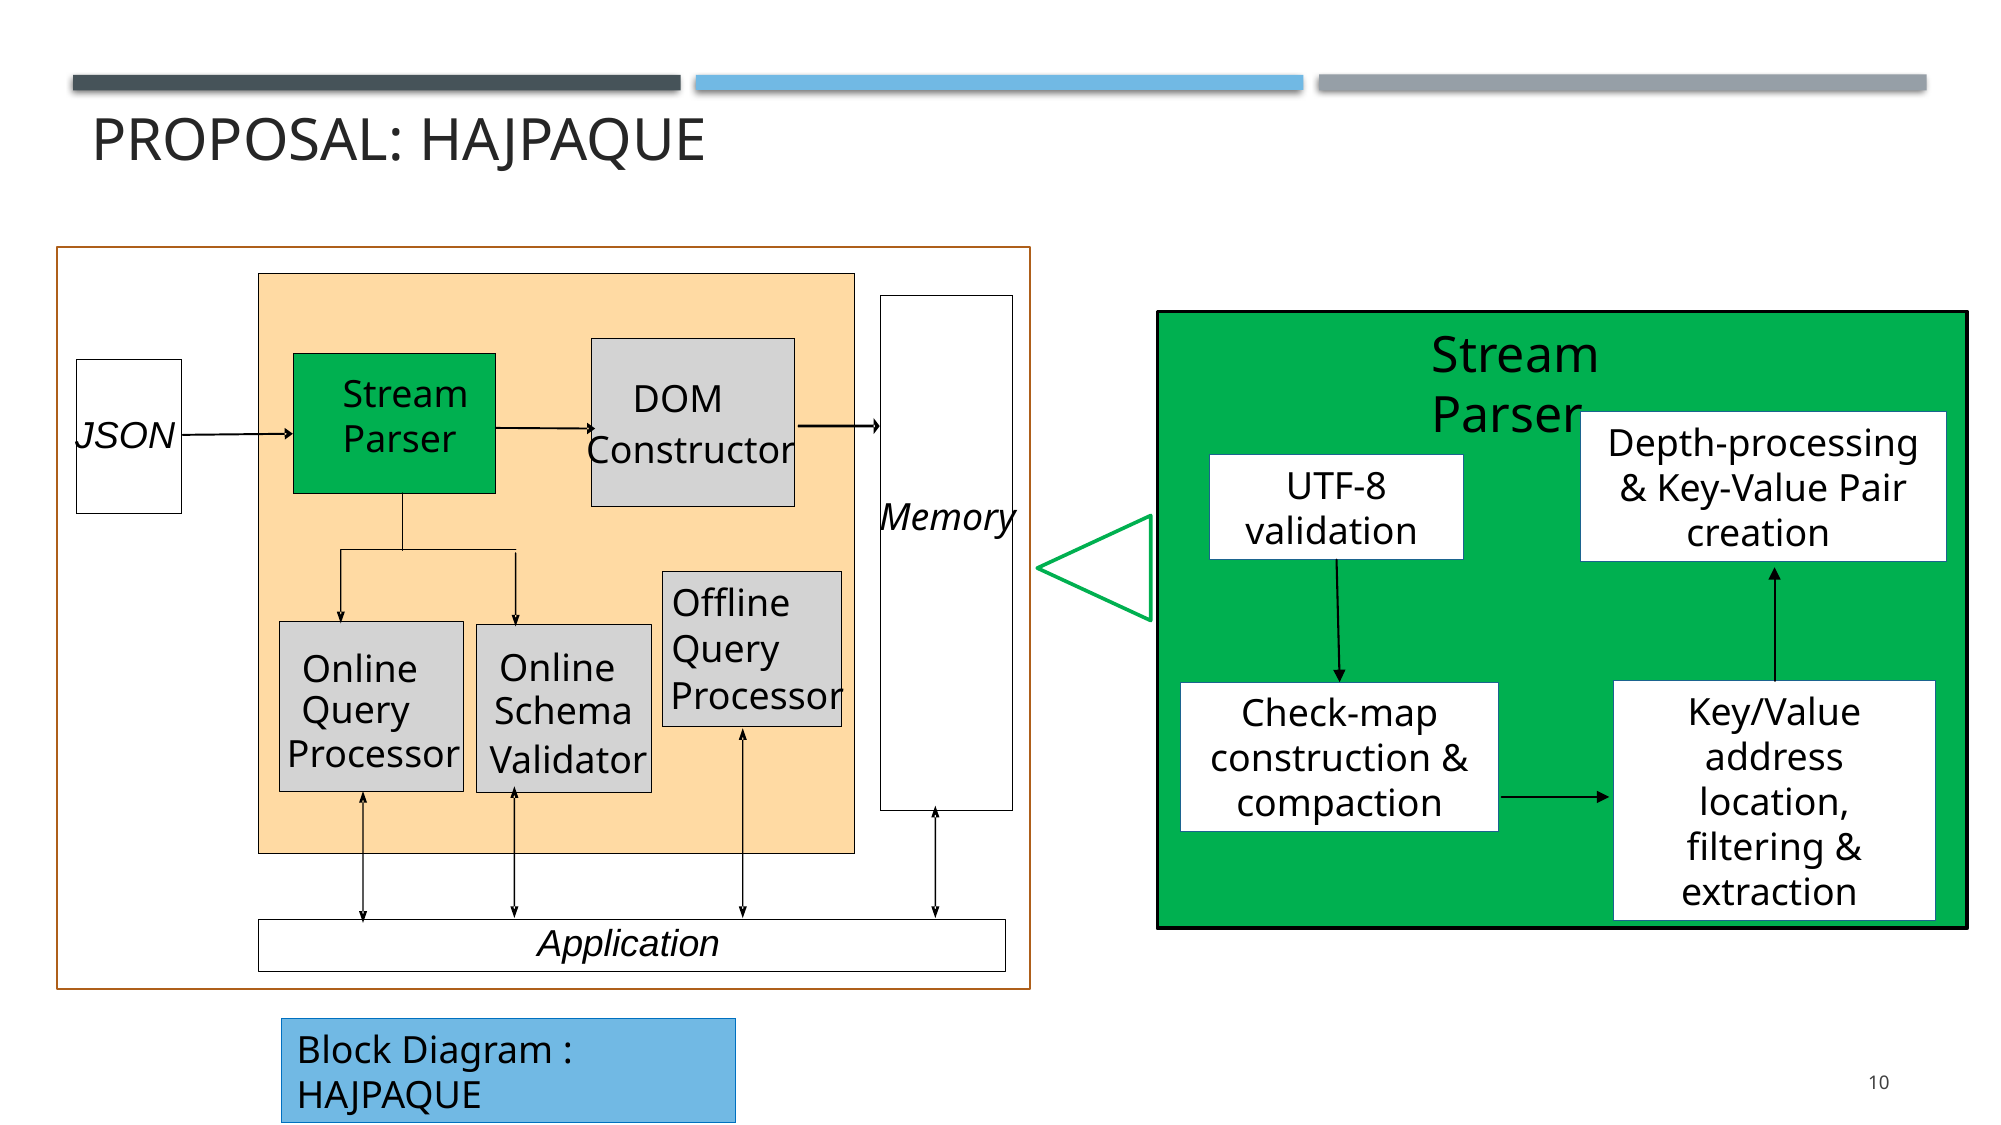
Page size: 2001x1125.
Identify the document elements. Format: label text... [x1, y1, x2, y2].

text_box Check-map construction & compaction [1180, 682, 1499, 832]
text_box Depth-processing & Key-Value Pair creation [1580, 411, 1947, 562]
slide_number 10 [1732, 1053, 1905, 1114]
text_box [1156, 310, 1969, 930]
text_box [1036, 513, 1153, 623]
table_cell 10 [1501, 798, 1609, 805]
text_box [56, 246, 1031, 990]
title PROPOSAL: HAJPAQUE [76, 0, 1886, 180]
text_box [1335, 560, 1341, 683]
text_box UTF-8 validation [1209, 454, 1464, 560]
text_box Block Diagram : HAJPAQUE [281, 1018, 736, 1123]
text_box Stream Parser [1416, 314, 1764, 450]
text_box Key/Value address location, filtering & extraction [1613, 680, 1936, 921]
